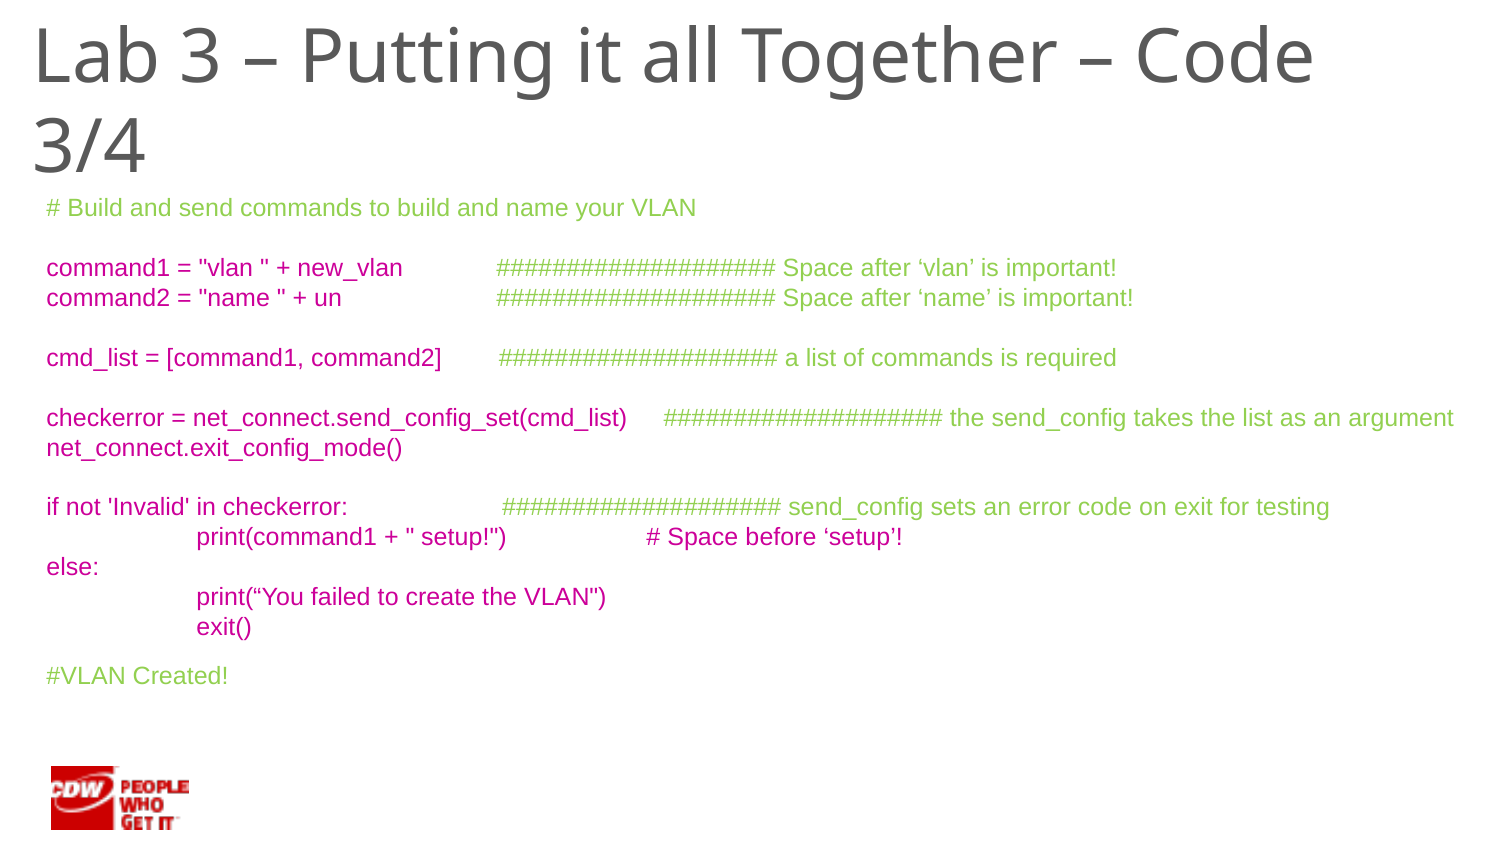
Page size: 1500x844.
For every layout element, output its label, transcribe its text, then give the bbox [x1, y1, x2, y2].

text_box Lab 3 – Putting it all Together – Code 3/4 [17, 0, 1432, 106]
text_box # Build and send commands to build and name your VLAN command1 = "vlan " + new_vlan #################### Space after ‘vlan’ is important! command2 = "name " + un #################### Space after ‘name’ is important! cmd_list = [command1, command2] #################### a list of commands is required checkerror = net_connect.send_config_set(cmd_list) #################### the send_config takes the list as an argument net_connect.exit_config_mode() if not 'Invalid' in checkerror: #################### send_config sets an error code on exit for testing print(command1 + " setup!") # Space before ‘setup’! else: print(“You failed to create the VLAN") exit() #VLAN Created! [31, 181, 1475, 772]
picture [51, 772, 189, 830]
